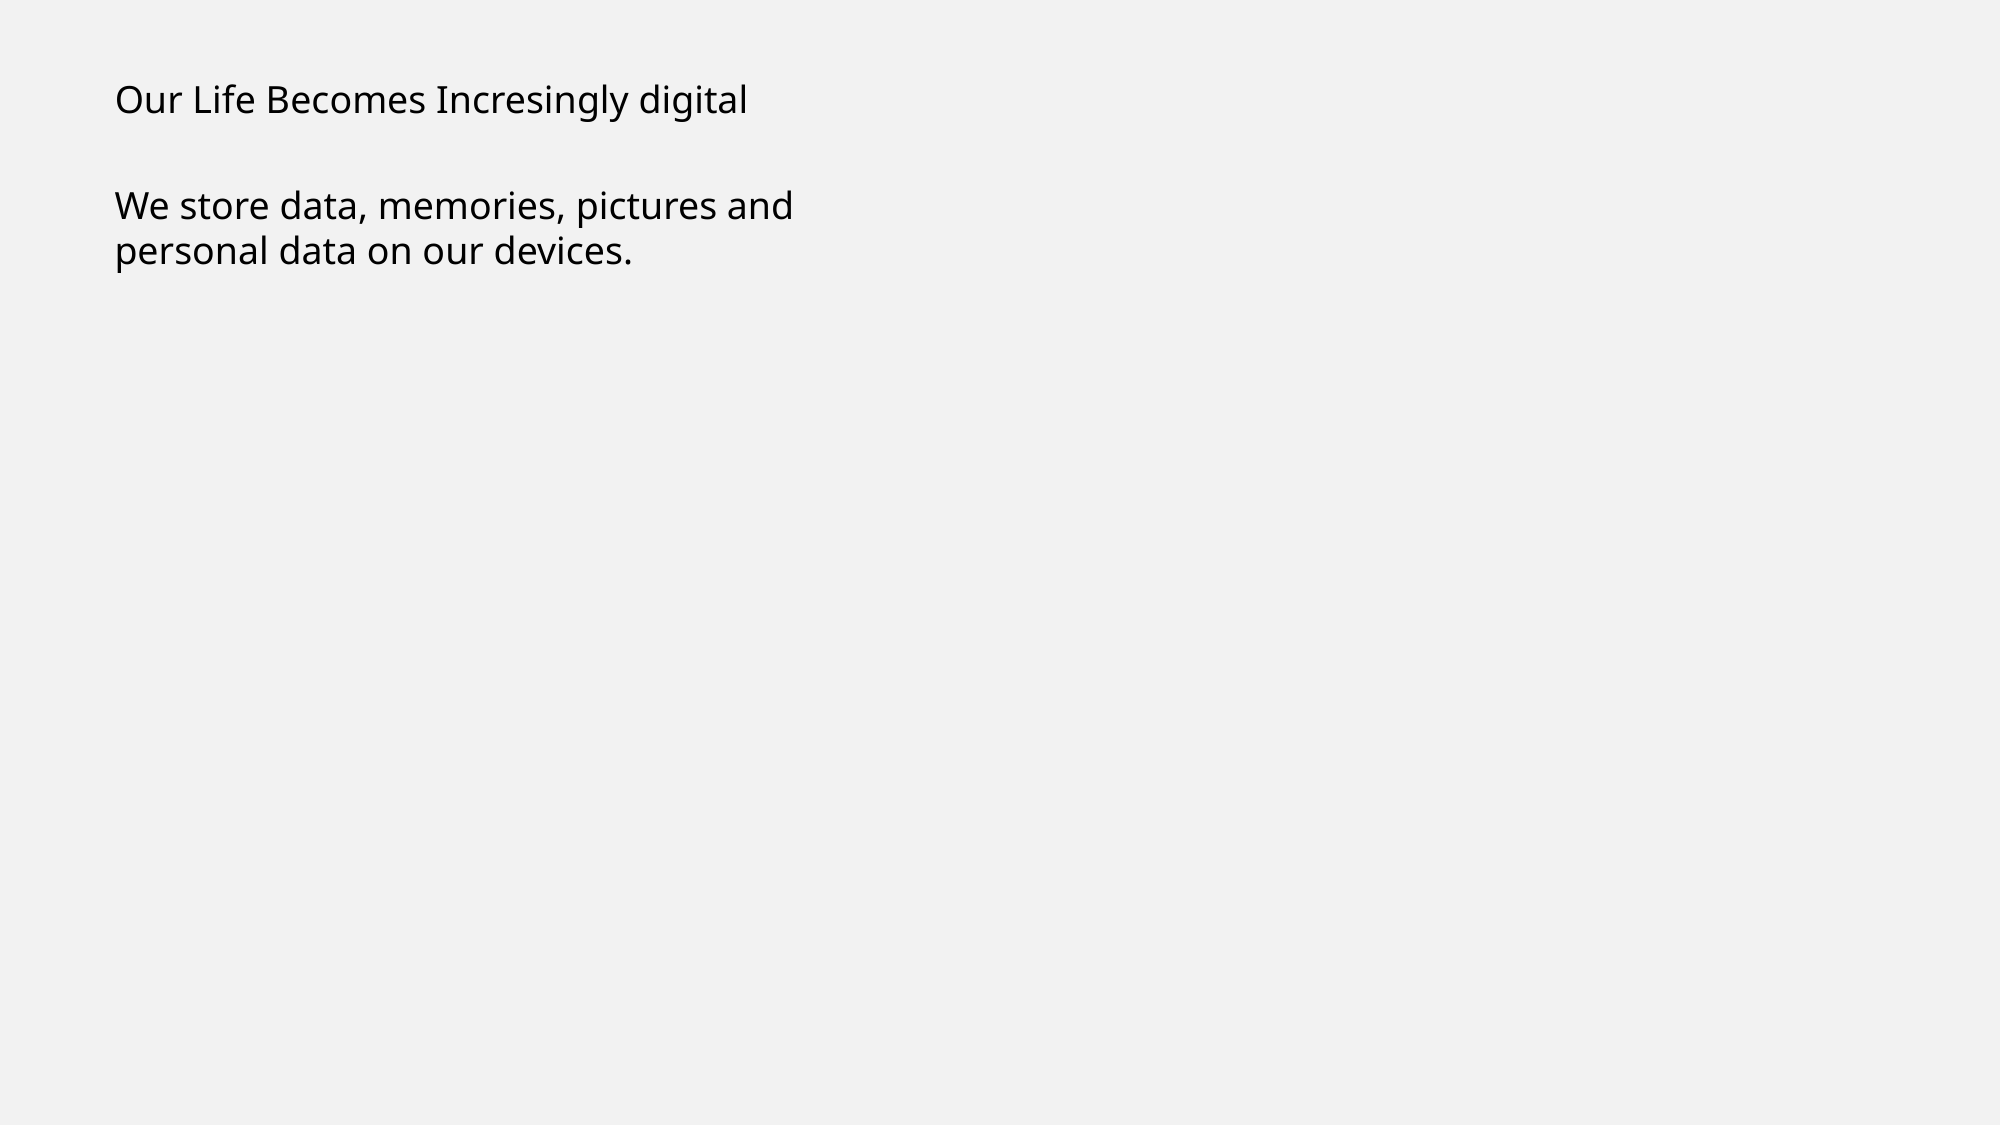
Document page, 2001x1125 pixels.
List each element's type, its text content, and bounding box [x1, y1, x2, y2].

text_box We store data, memories, pictures and personal data on our devices. [99, 174, 967, 280]
text_box Our Life Becomes Incresingly digital [99, 68, 880, 129]
